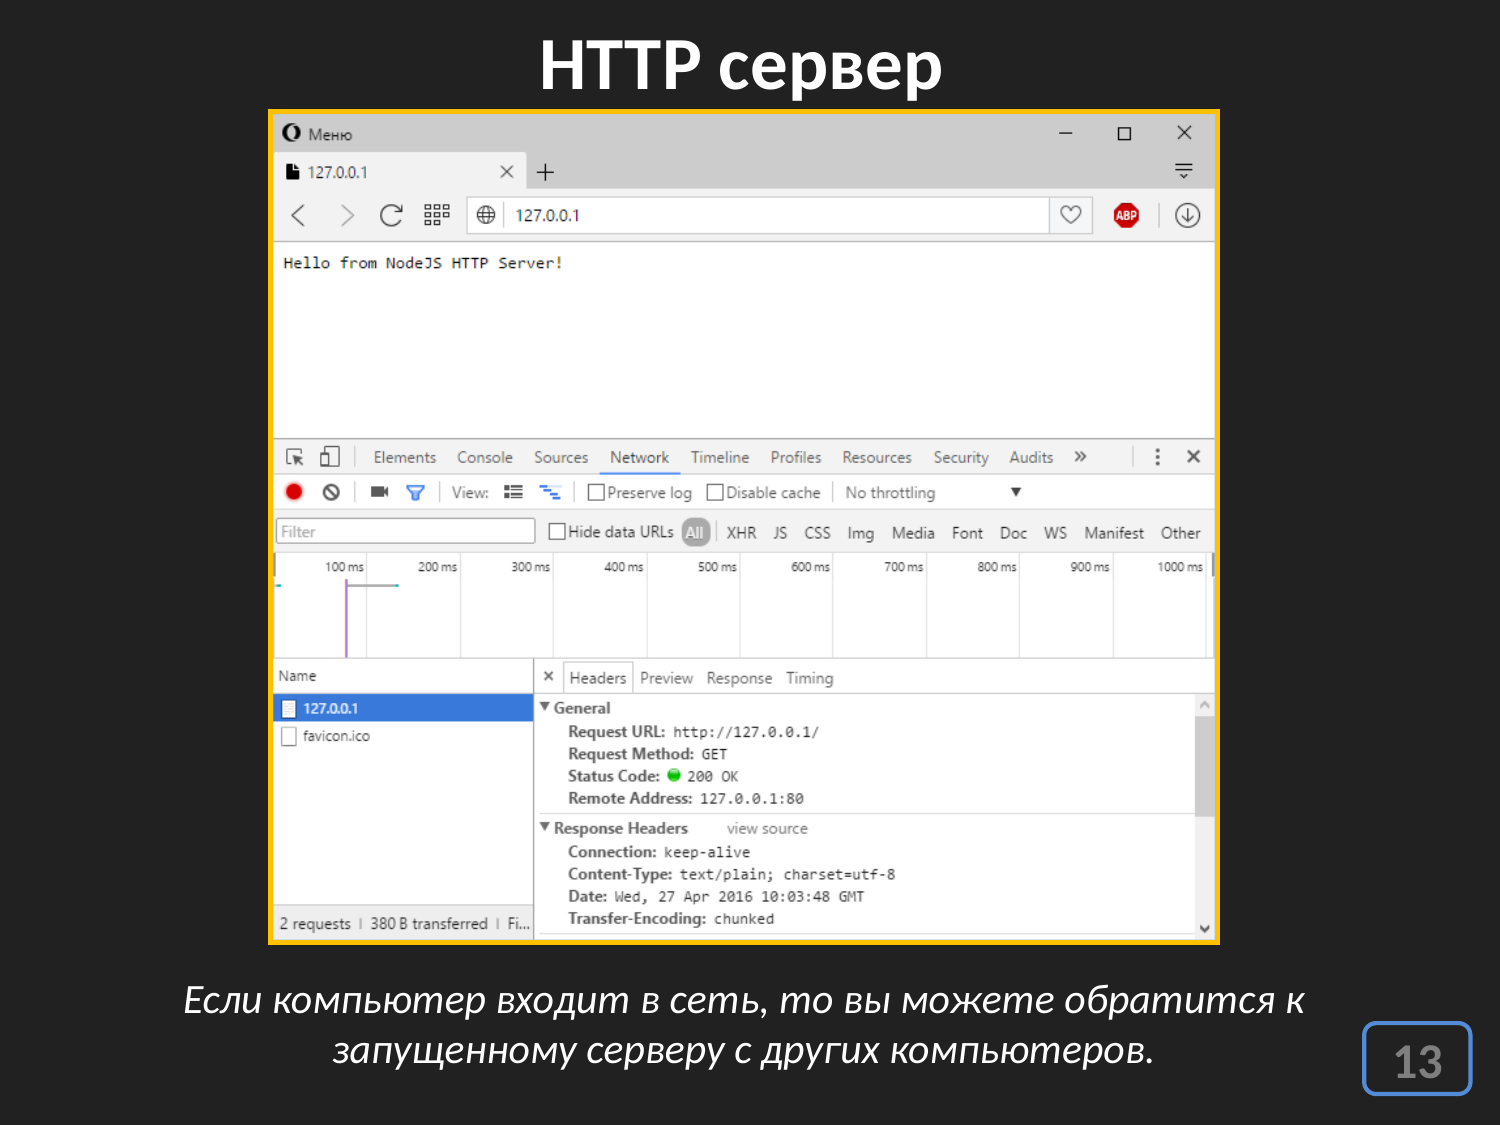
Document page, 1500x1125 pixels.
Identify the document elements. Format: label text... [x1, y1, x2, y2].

text_box Если компьютер входит в сеть, то вы можете обратится к запущенному серверу с других компьютеров. [112, 964, 1376, 1080]
picture [272, 113, 1216, 941]
text_box HTTP сервер [524, 7, 964, 109]
text_box 13 [1364, 1023, 1471, 1094]
